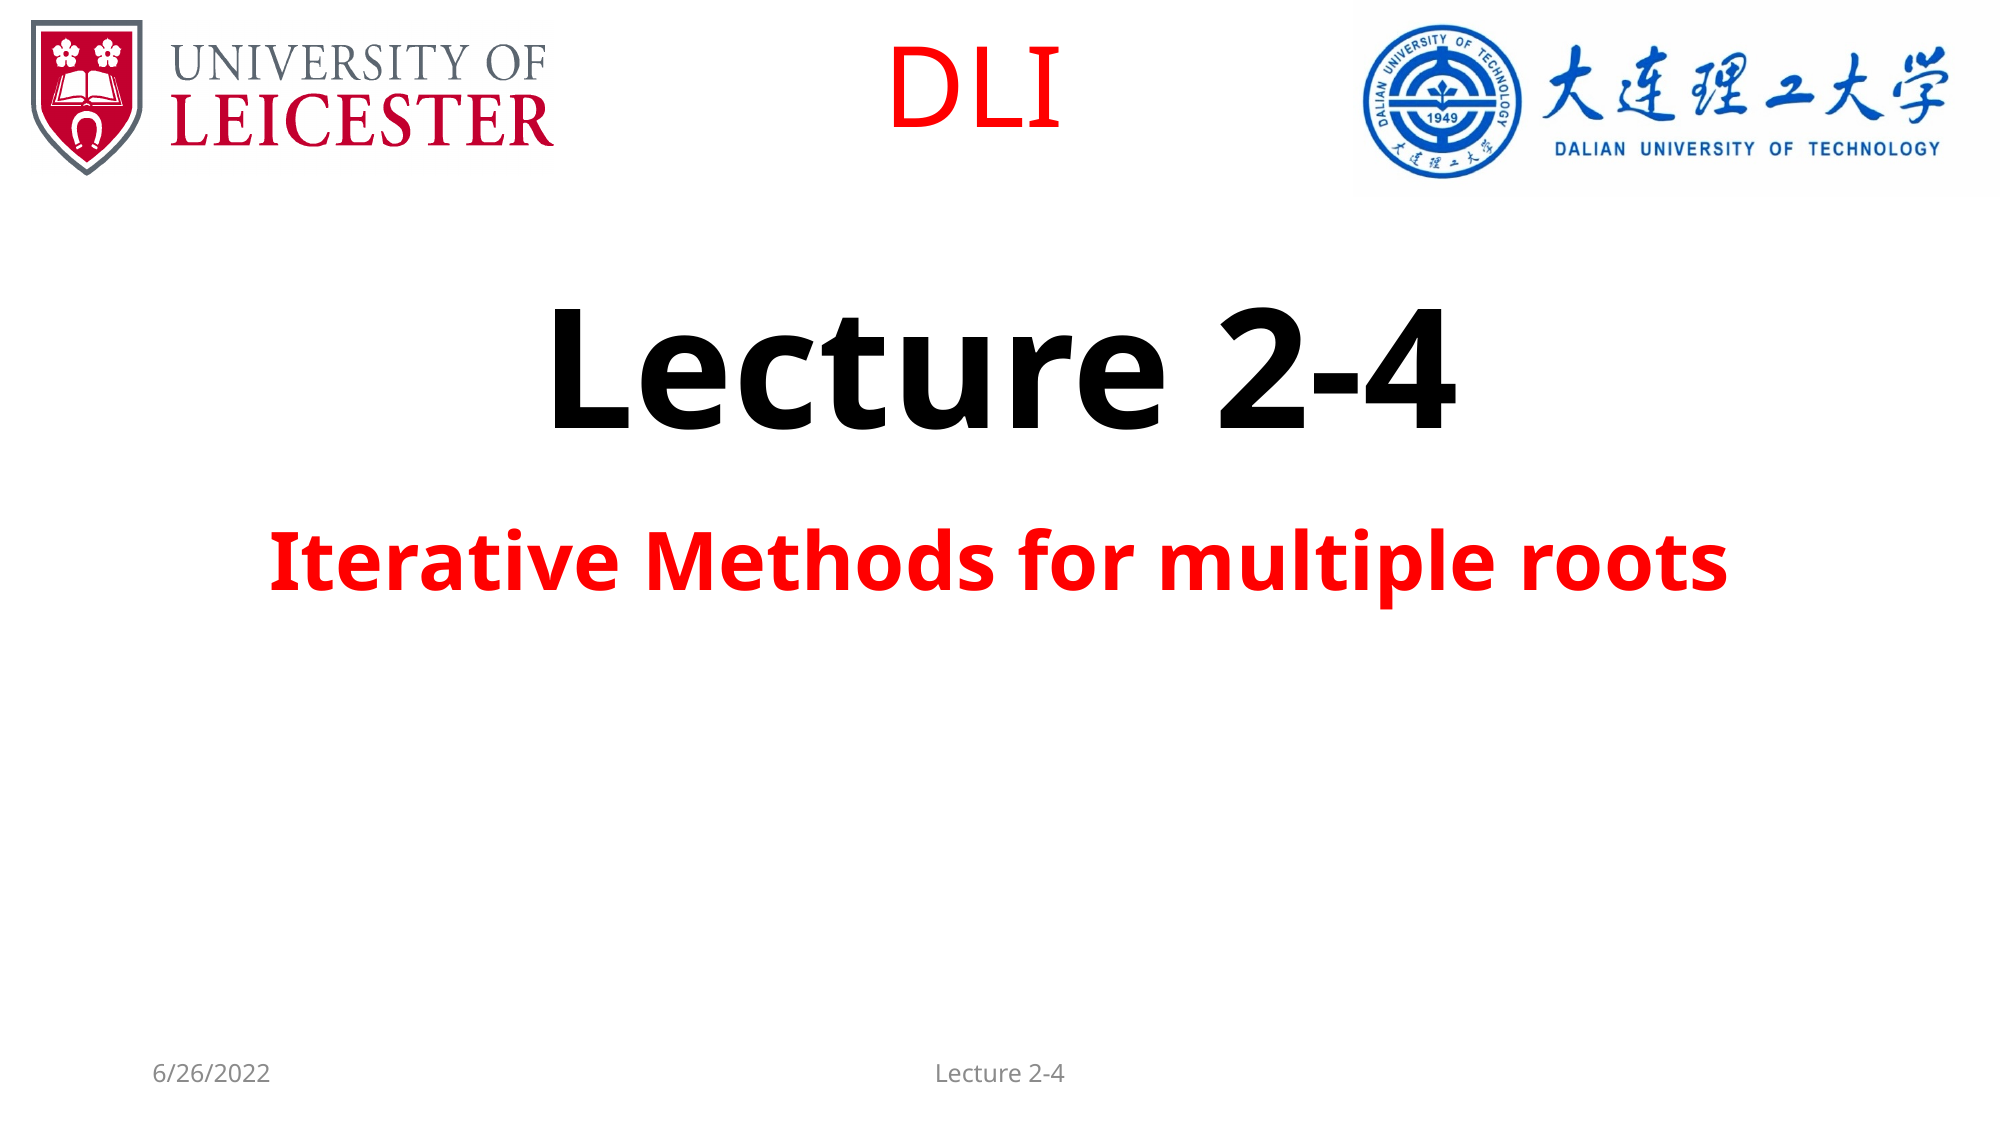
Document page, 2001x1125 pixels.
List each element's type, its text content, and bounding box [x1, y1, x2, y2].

footer Lecture 2-4 [662, 1042, 1338, 1103]
title Lecture 2-4 [249, 300, 1750, 472]
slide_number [137, 1042, 588, 1103]
picture [31, 20, 554, 176]
text_box DLI [571, 7, 1353, 158]
picture [1353, 0, 2000, 197]
subtitle Iterative Methods for multiple roots [174, 513, 1826, 672]
